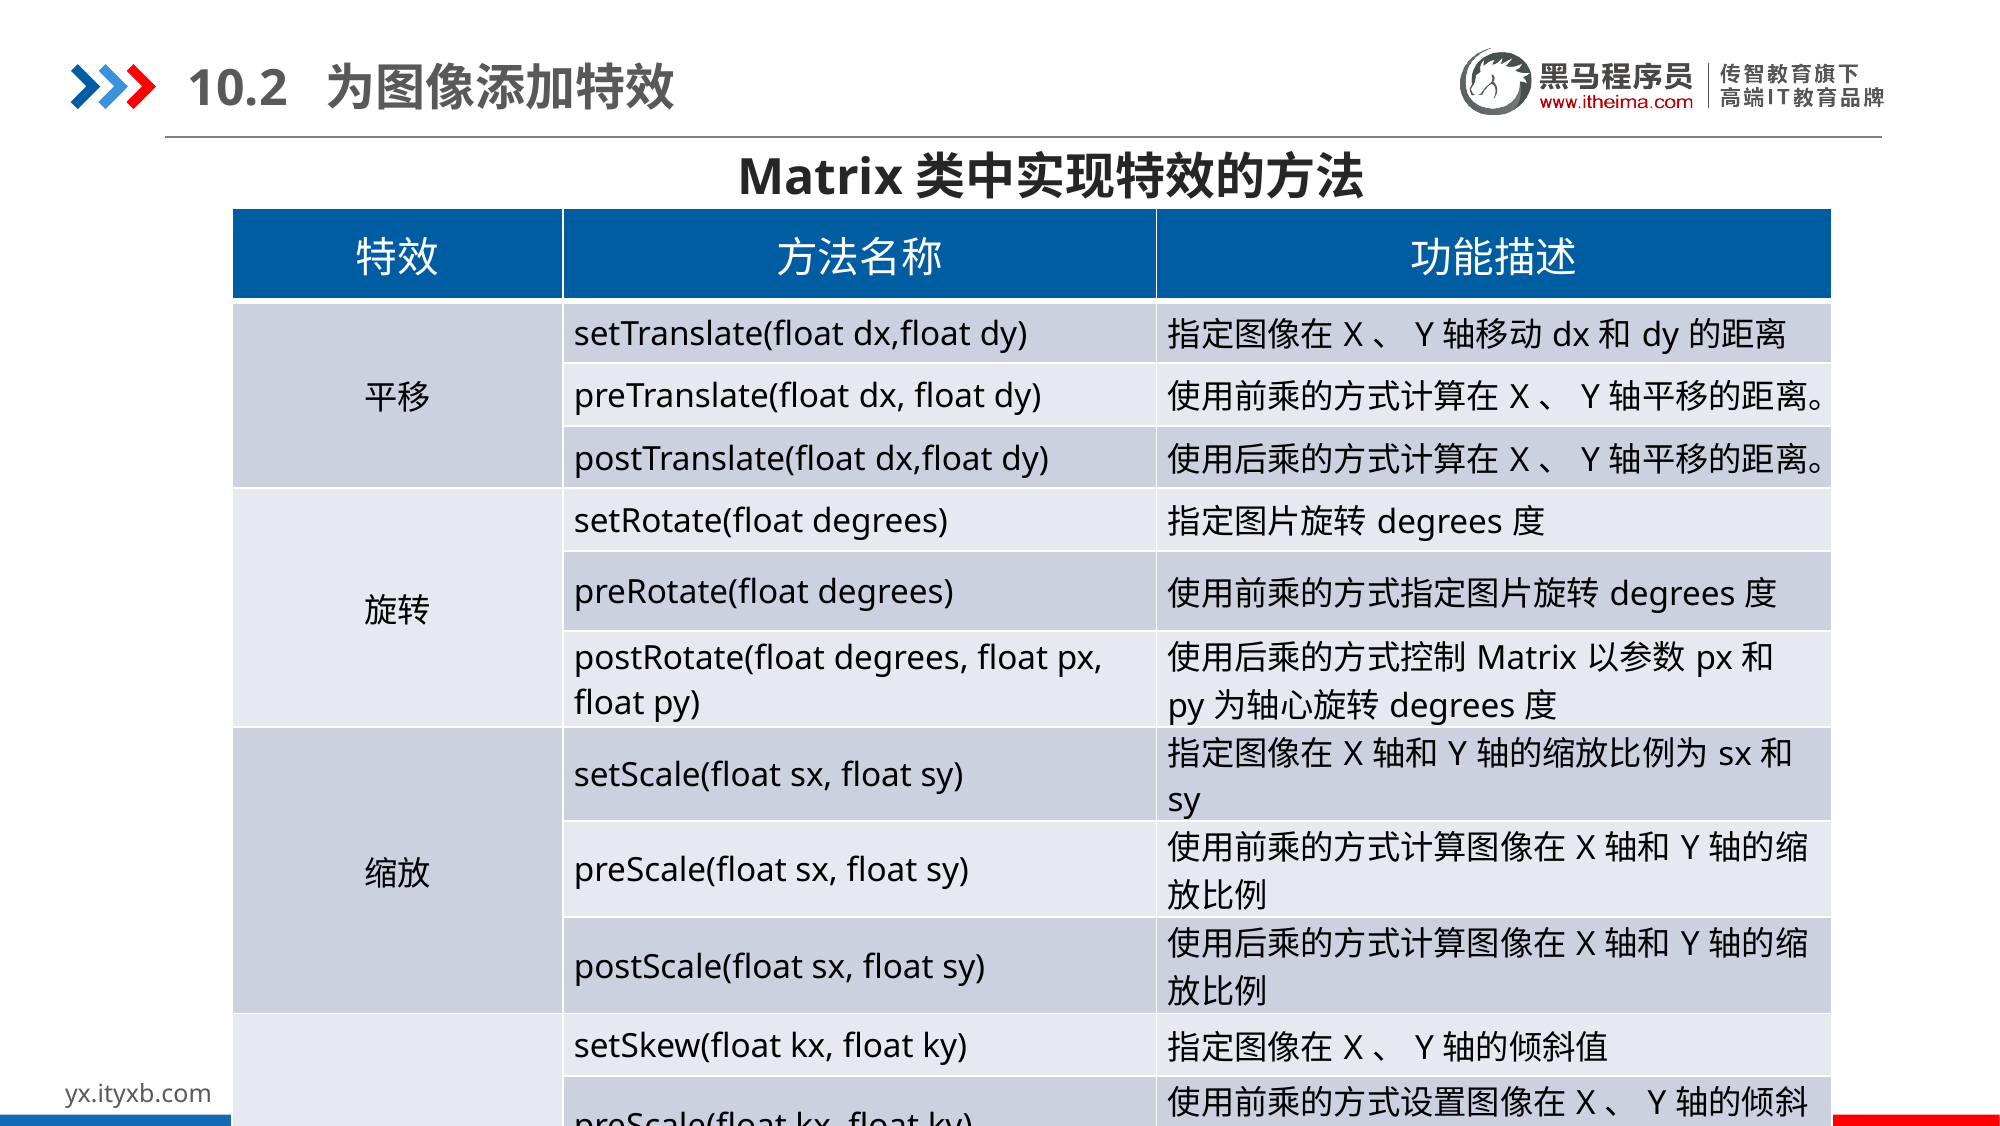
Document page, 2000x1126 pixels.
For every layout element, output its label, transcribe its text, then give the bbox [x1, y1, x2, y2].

table_cell 使用前乘的方式设置图像在X、Y轴的倾斜值 [1157, 1077, 1831, 1126]
table_cell setSkew(float kx, float ky) [564, 1014, 1156, 1075]
table_header 功能描述 [1157, 209, 1831, 298]
text_box 10.2 为图像添加特效 [187, 43, 827, 127]
table_cell 使用前乘的方式指定图片旋转degrees度 [1157, 552, 1831, 630]
table_cell setTranslate(float dx,float dy) [564, 304, 1156, 362]
table_cell preTranslate(float dx, float dy) [564, 364, 1156, 425]
table_cell postScale(float sx, float sy) [564, 918, 1156, 1013]
table_cell 平移 [233, 304, 562, 487]
table_cell 指定图像在X轴和Y轴的缩放比例为sx和sy [1157, 728, 1831, 820]
table_cell 使用后乘的方式控制Matrix以参数px和py为轴心旋转degrees度 [1157, 632, 1831, 726]
picture [1460, 48, 1887, 115]
table_cell setScale(float sx, float sy) [564, 728, 1156, 820]
table_cell preScale(float kx, float ky) [564, 1077, 1156, 1126]
table_cell postTranslate(float dx,float dy) [564, 427, 1156, 487]
table_cell 指定图像在X、Y轴的倾斜值 [1157, 1014, 1831, 1075]
table_cell postRotate(float degrees, float px, float py) [564, 632, 1156, 726]
table_header 方法名称 [564, 209, 1156, 298]
table_cell 使用前乘的方式计算图像在X轴和Y轴的缩放比例 [1157, 822, 1831, 916]
table_cell setRotate(float degrees) [564, 489, 1156, 550]
table_cell 使用后乘的方式计算在X、Y轴平移的距离。 [1157, 427, 1831, 487]
table_header 特效 [233, 209, 562, 298]
text_box Matrix类中实现特效的方法 [722, 137, 1381, 213]
table_cell preRotate(float degrees) [564, 552, 1156, 630]
table_cell 指定图像在X、Y轴移动dx和dy的距离 [1157, 304, 1831, 362]
table_cell 指定图片旋转degrees度 [1157, 489, 1831, 550]
table_cell 使用后乘的方式计算图像在X轴和Y轴的缩放比例 [1157, 918, 1831, 1013]
table_cell preScale(float sx, float sy) [564, 822, 1156, 916]
table_cell 倾斜 [233, 1014, 562, 1126]
table_cell 旋转 [233, 489, 562, 726]
table_cell 使用前乘的方式计算在X、Y轴平移的距离。 [1157, 364, 1831, 425]
table_cell 缩放 [233, 728, 562, 1013]
